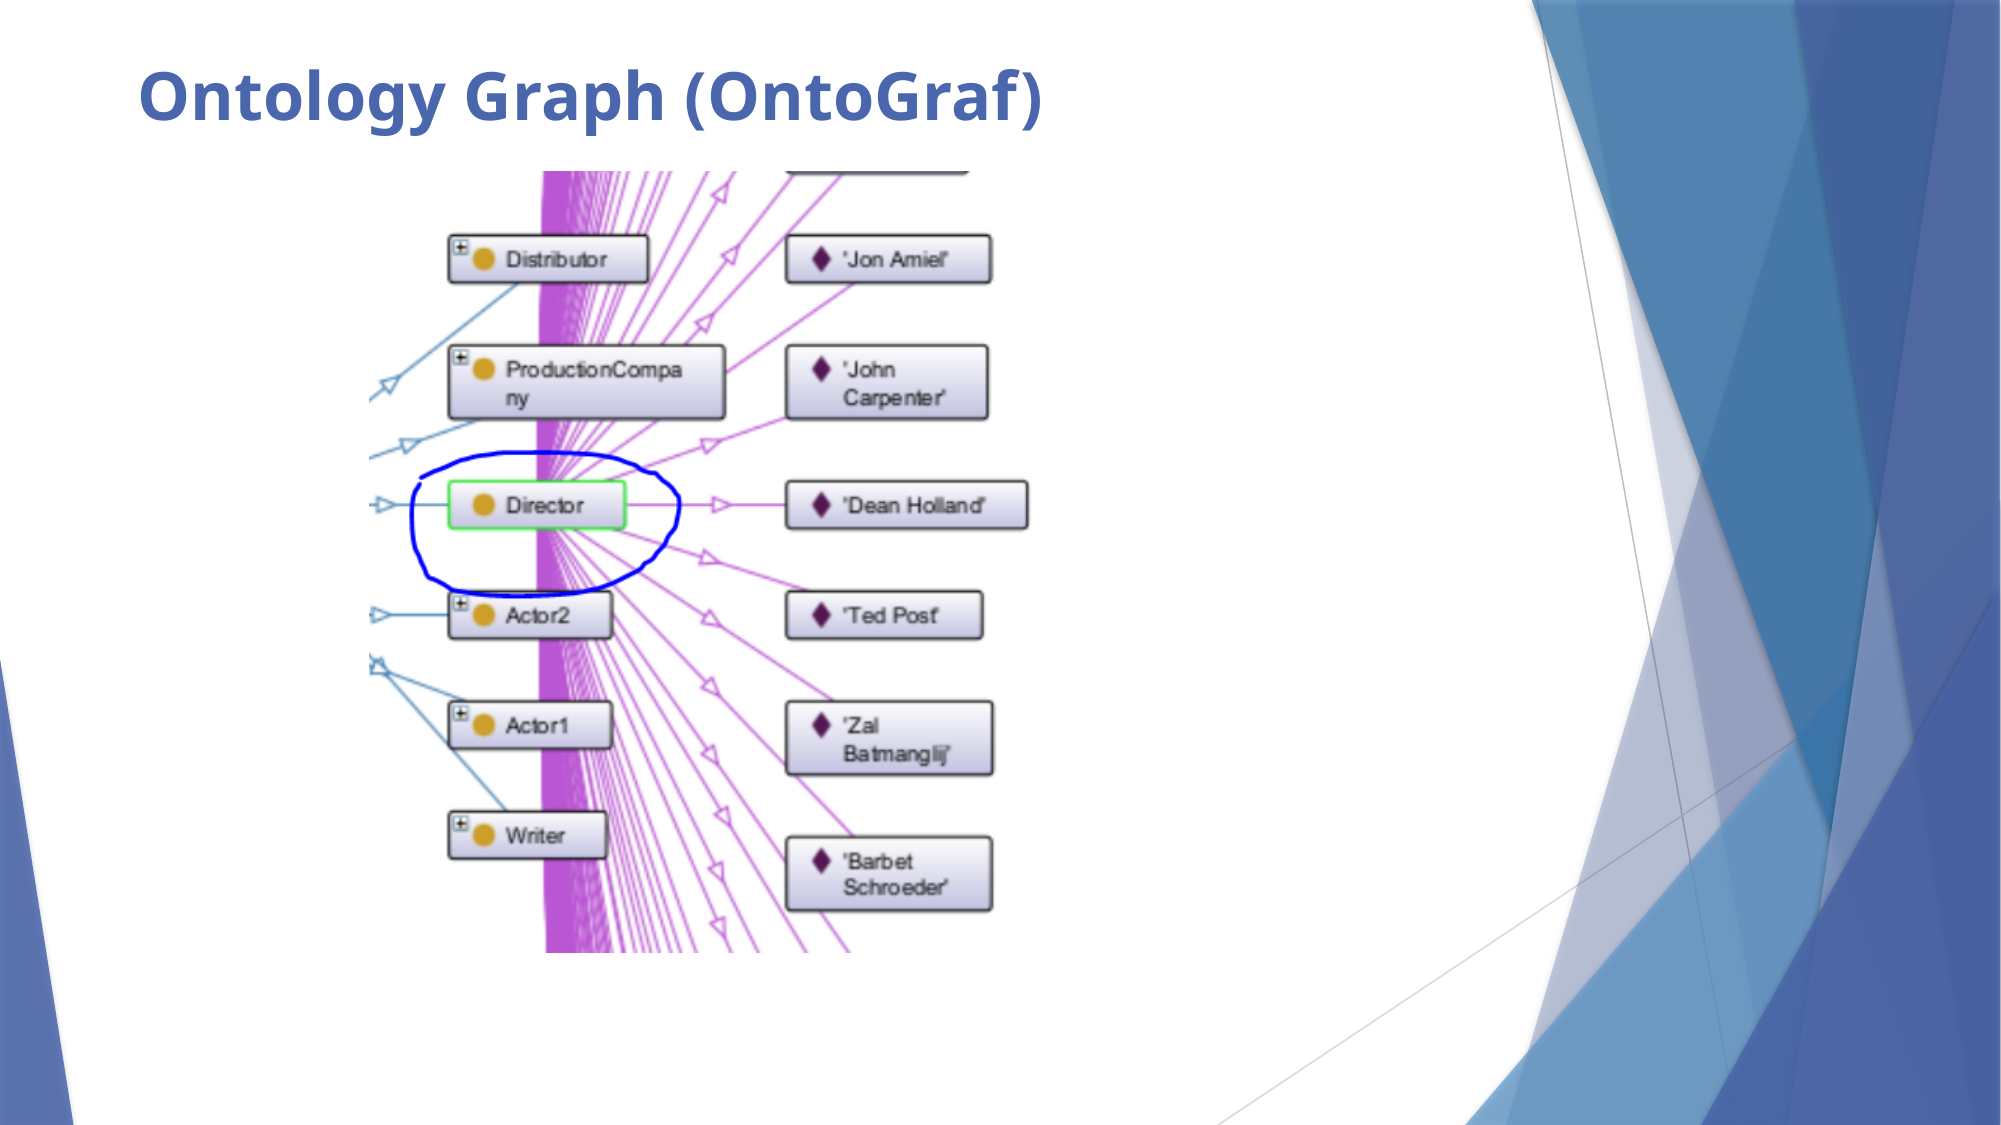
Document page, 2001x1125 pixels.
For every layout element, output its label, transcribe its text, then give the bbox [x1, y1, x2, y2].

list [369, 171, 1299, 954]
text_box Ontology Graph (OntoGraf) [123, 46, 1115, 142]
